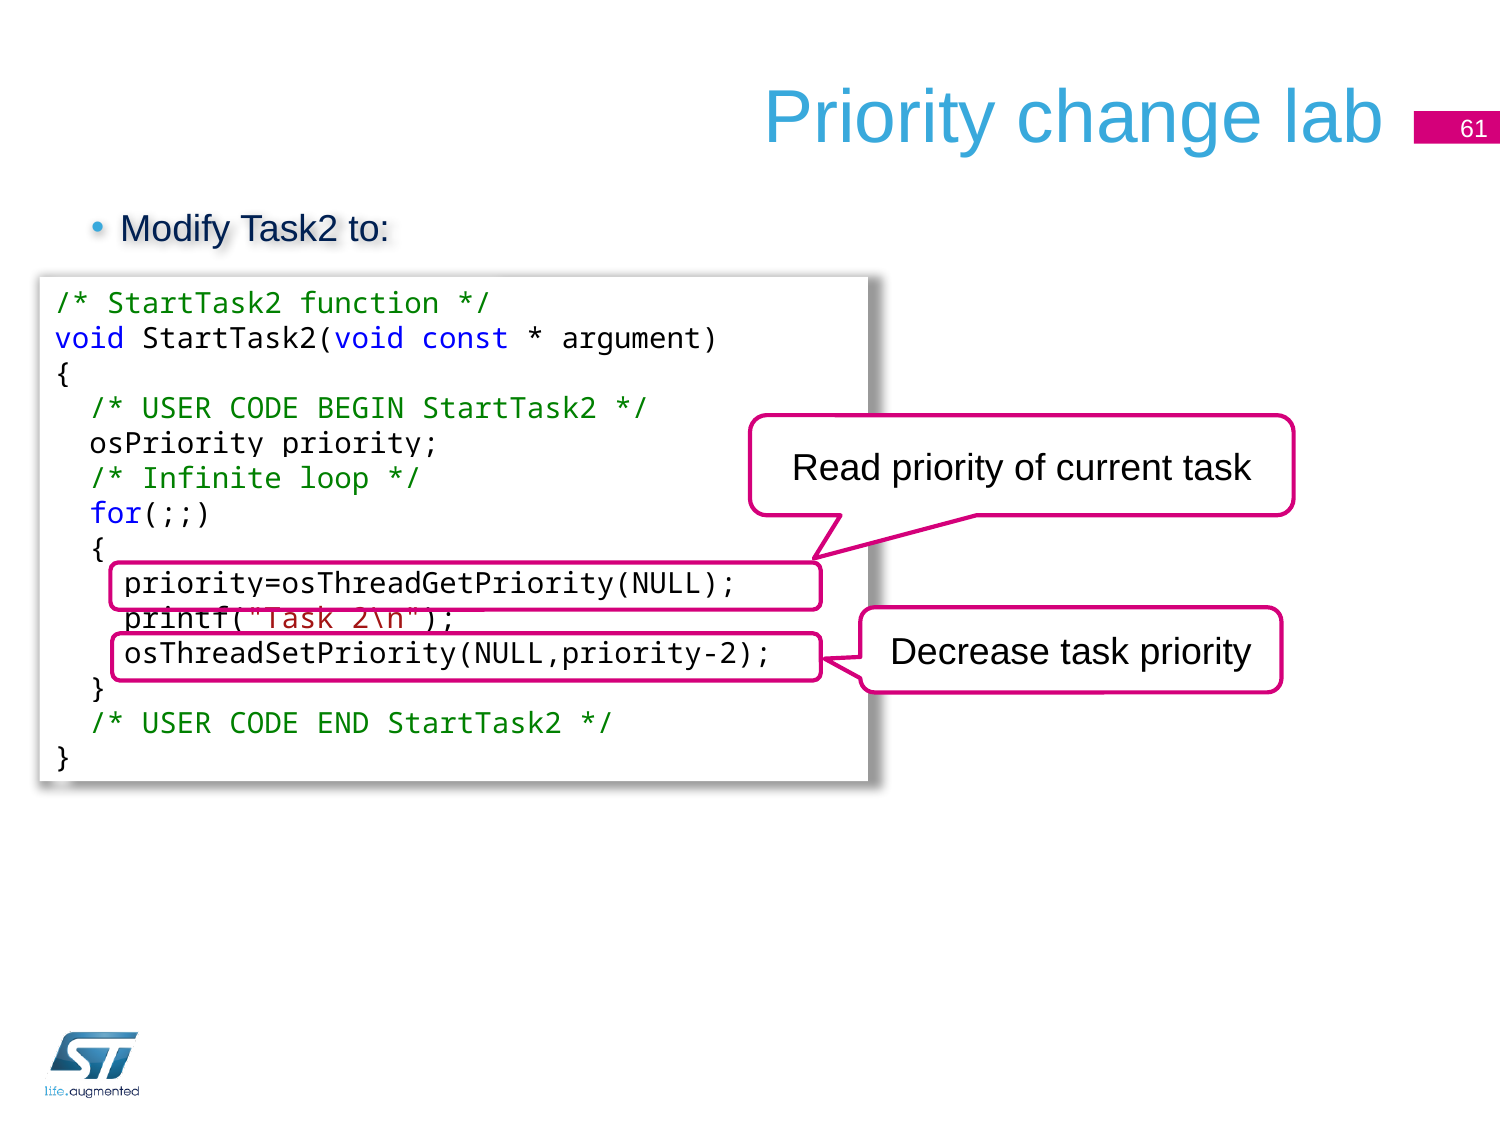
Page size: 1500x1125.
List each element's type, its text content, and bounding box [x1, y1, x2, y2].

title Priority change lab [75, 19, 1400, 194]
text_box [108, 560, 823, 612]
text_box [110, 631, 823, 683]
text_box /* StartTask2 function */ void StartTask2(void const * argument) { /* USER CODE BEGIN StartTask2 */ osPriority priority; /* Infinite loop */ for(;;) { priority=osThreadGetPriority(NULL); printf("Task 2\n"); osThreadSetPriority(NULL,priority-2); } /* USER CODE END StartTask2 */ } [39, 276, 868, 782]
slide_number 61 [1413, 111, 1500, 144]
list Modify Task2 to: [76, 196, 1427, 257]
text_box Read priority of current task [747, 413, 1296, 561]
picture [37, 1022, 147, 1104]
text_box Decrease task priority [822, 605, 1284, 695]
